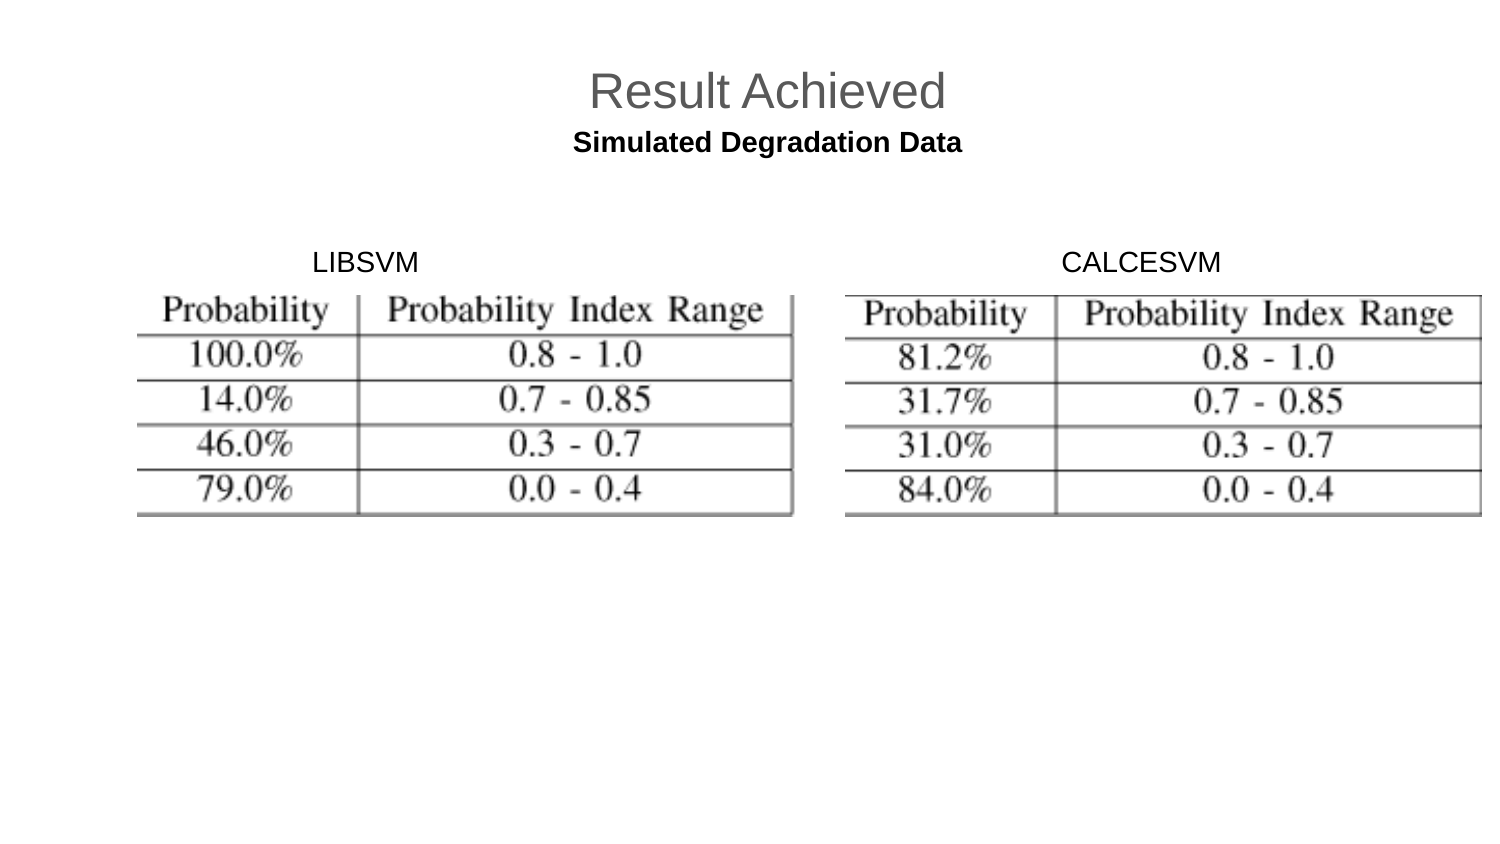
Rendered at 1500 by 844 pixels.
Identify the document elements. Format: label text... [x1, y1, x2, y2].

subtitle Result Achieved Simulated Degradation Data LIBSVM CALCESVM [68, 43, 1467, 174]
picture [845, 295, 1482, 518]
picture [137, 295, 801, 518]
